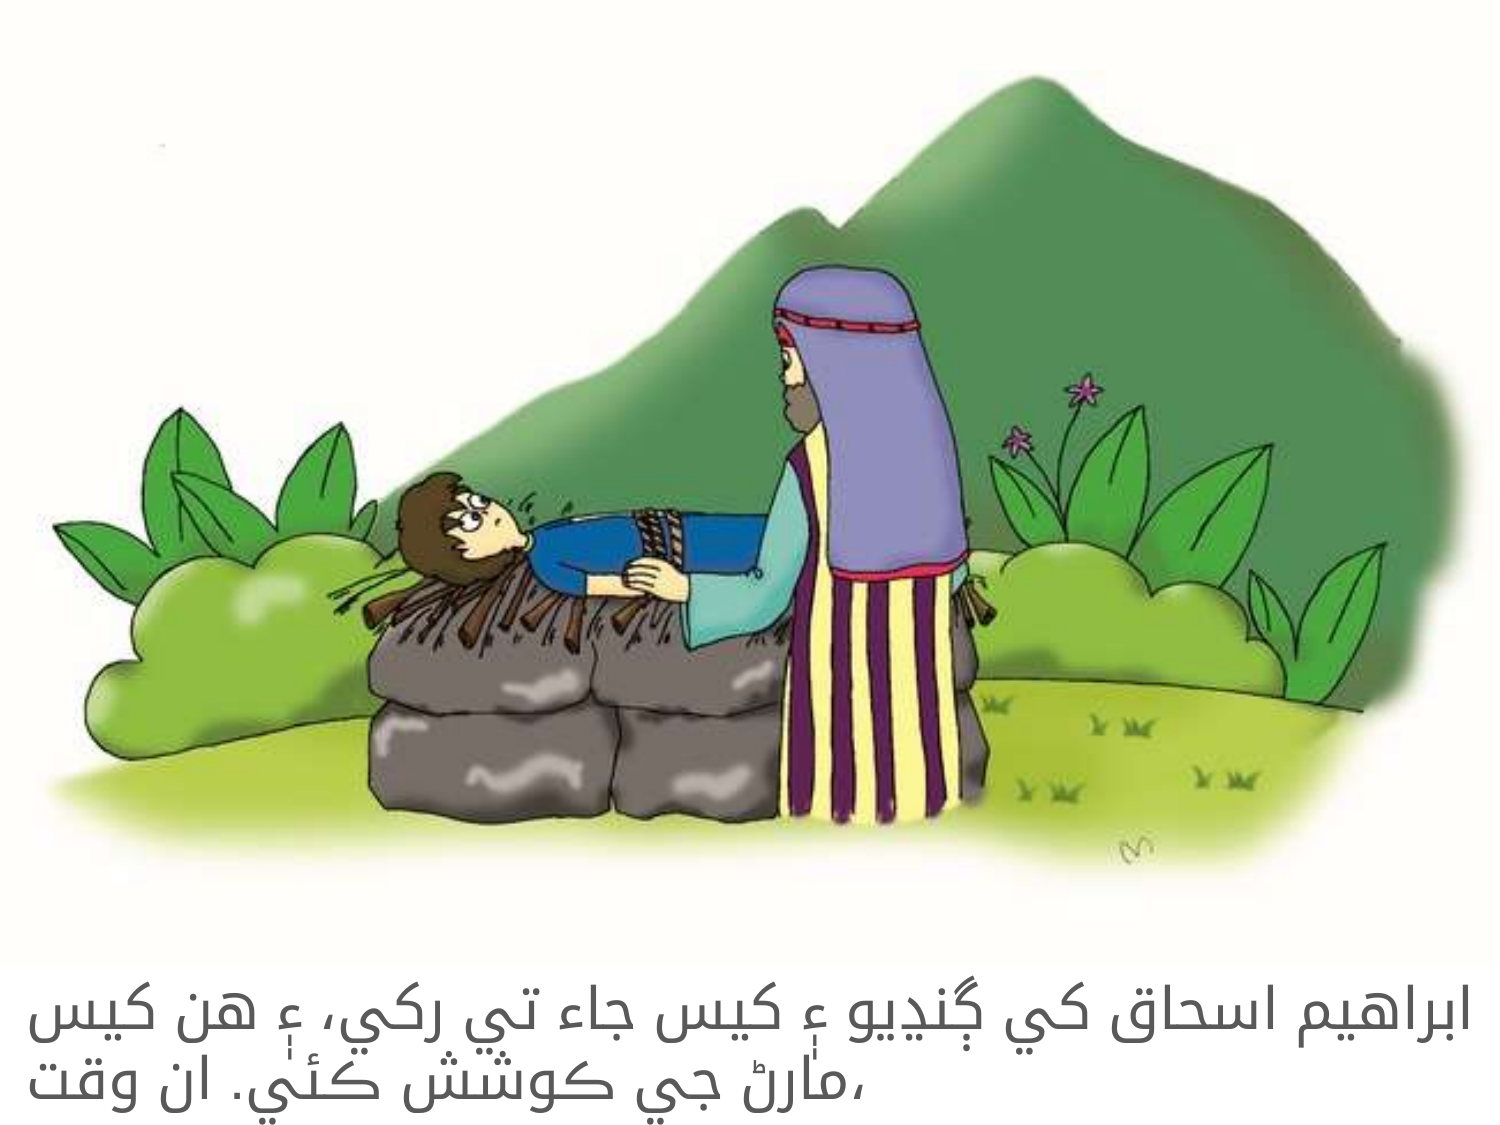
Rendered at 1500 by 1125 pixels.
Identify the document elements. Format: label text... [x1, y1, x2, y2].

picture [0, 0, 1498, 965]
text_box ابراھيم اسحاق کي ڳنڍيو ۽ کيس جاء تي رکي، ۽ ھن کيس مارڻ جي ڪوشش ڪئي. ان وقت، [11, 970, 1498, 1119]
